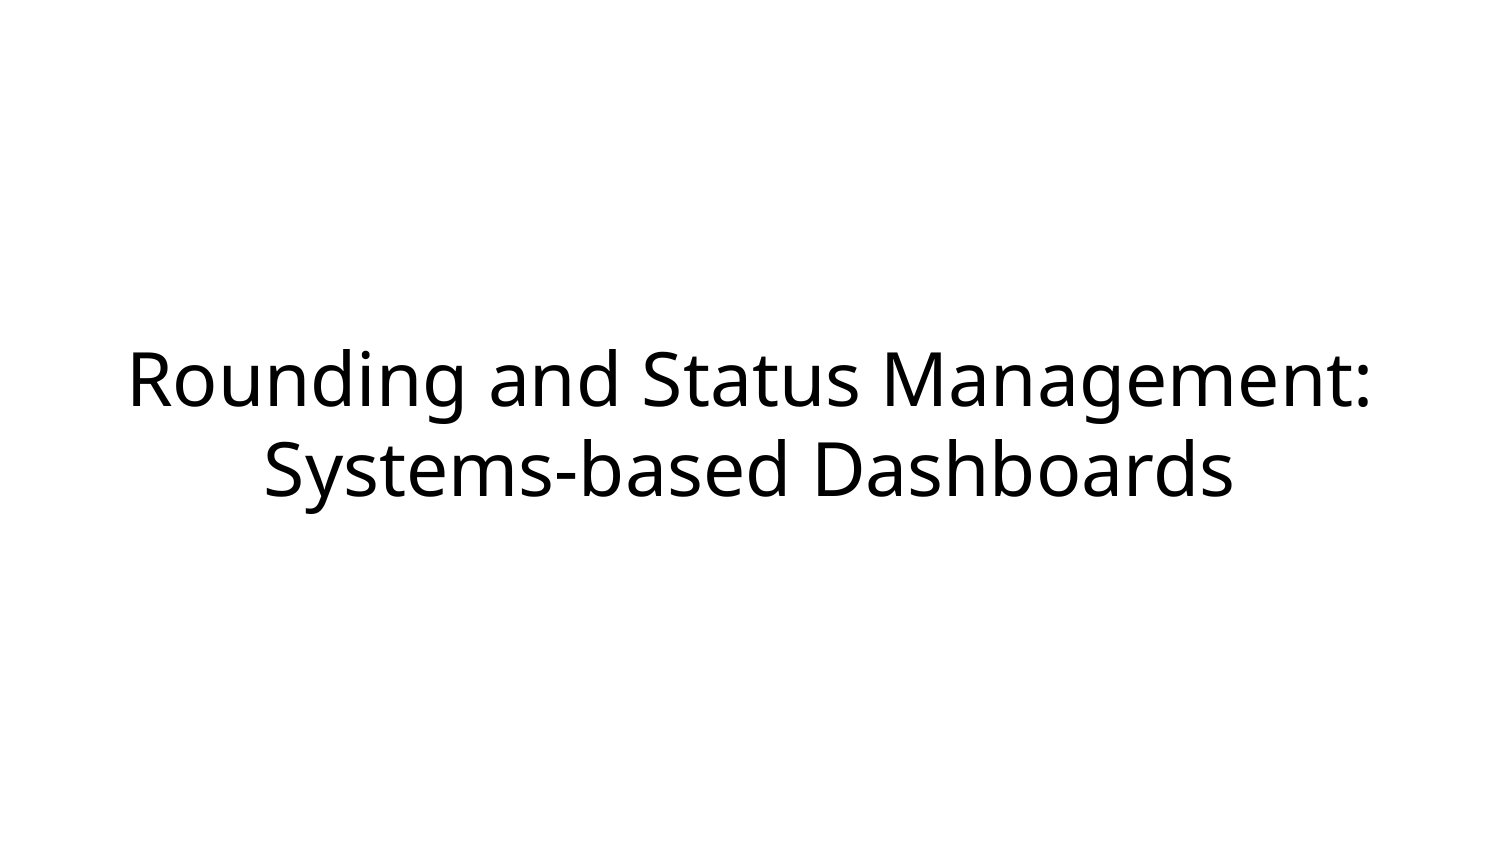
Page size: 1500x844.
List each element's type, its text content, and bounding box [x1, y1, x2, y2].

title Rounding and Status Management: Systems-based Dashboards [51, 352, 1449, 491]
